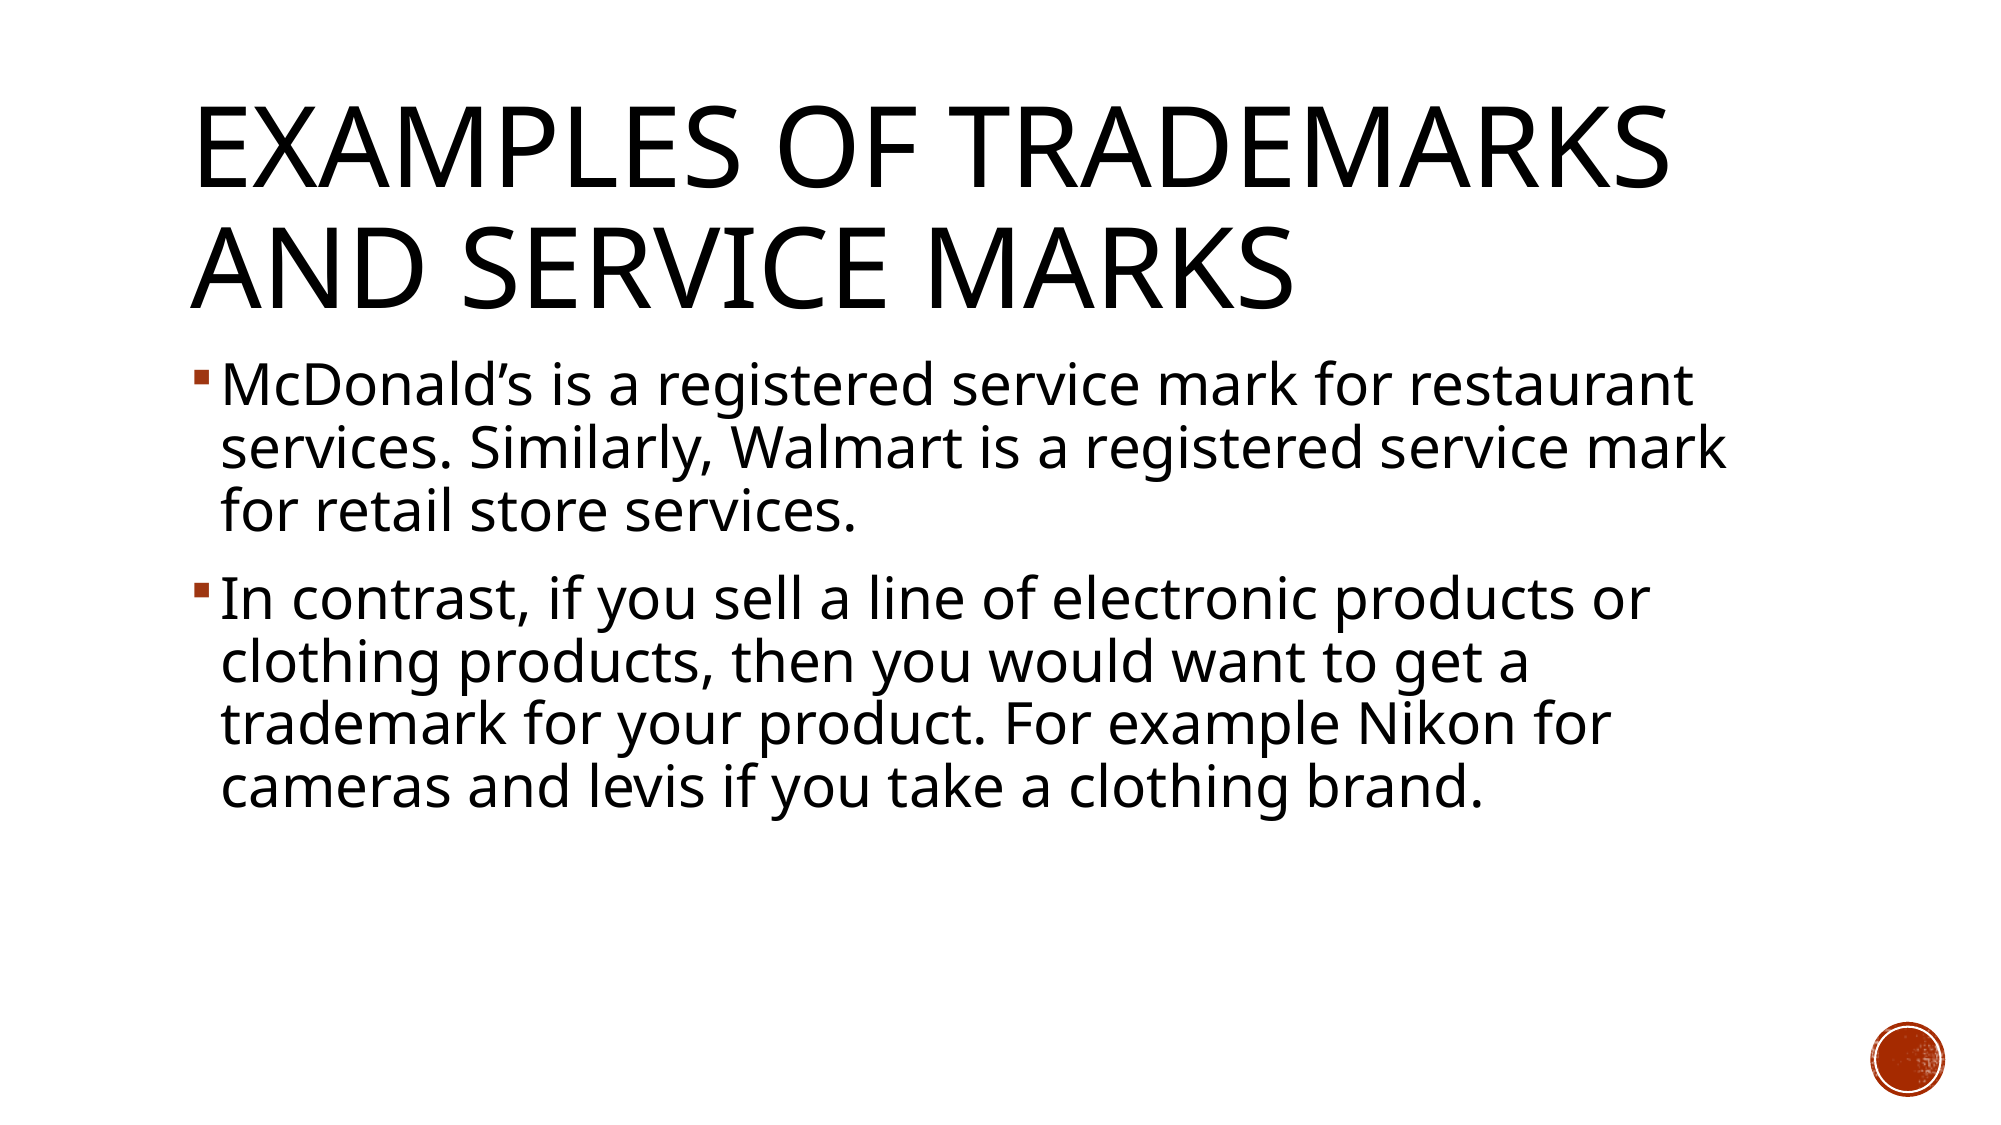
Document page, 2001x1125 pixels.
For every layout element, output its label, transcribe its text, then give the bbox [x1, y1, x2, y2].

list McDonald’s is a registered service mark for restaurant services. Similarly, Walmart is a registered service mark for retail store services. In contrast, if you sell a line of electronic products or clothing products, then you would want to get a trademark for your product. For example Nikon for cameras and levis if you take a clothing brand. [175, 348, 1826, 1013]
title Examples of trademarks and service marks [175, 79, 1826, 344]
